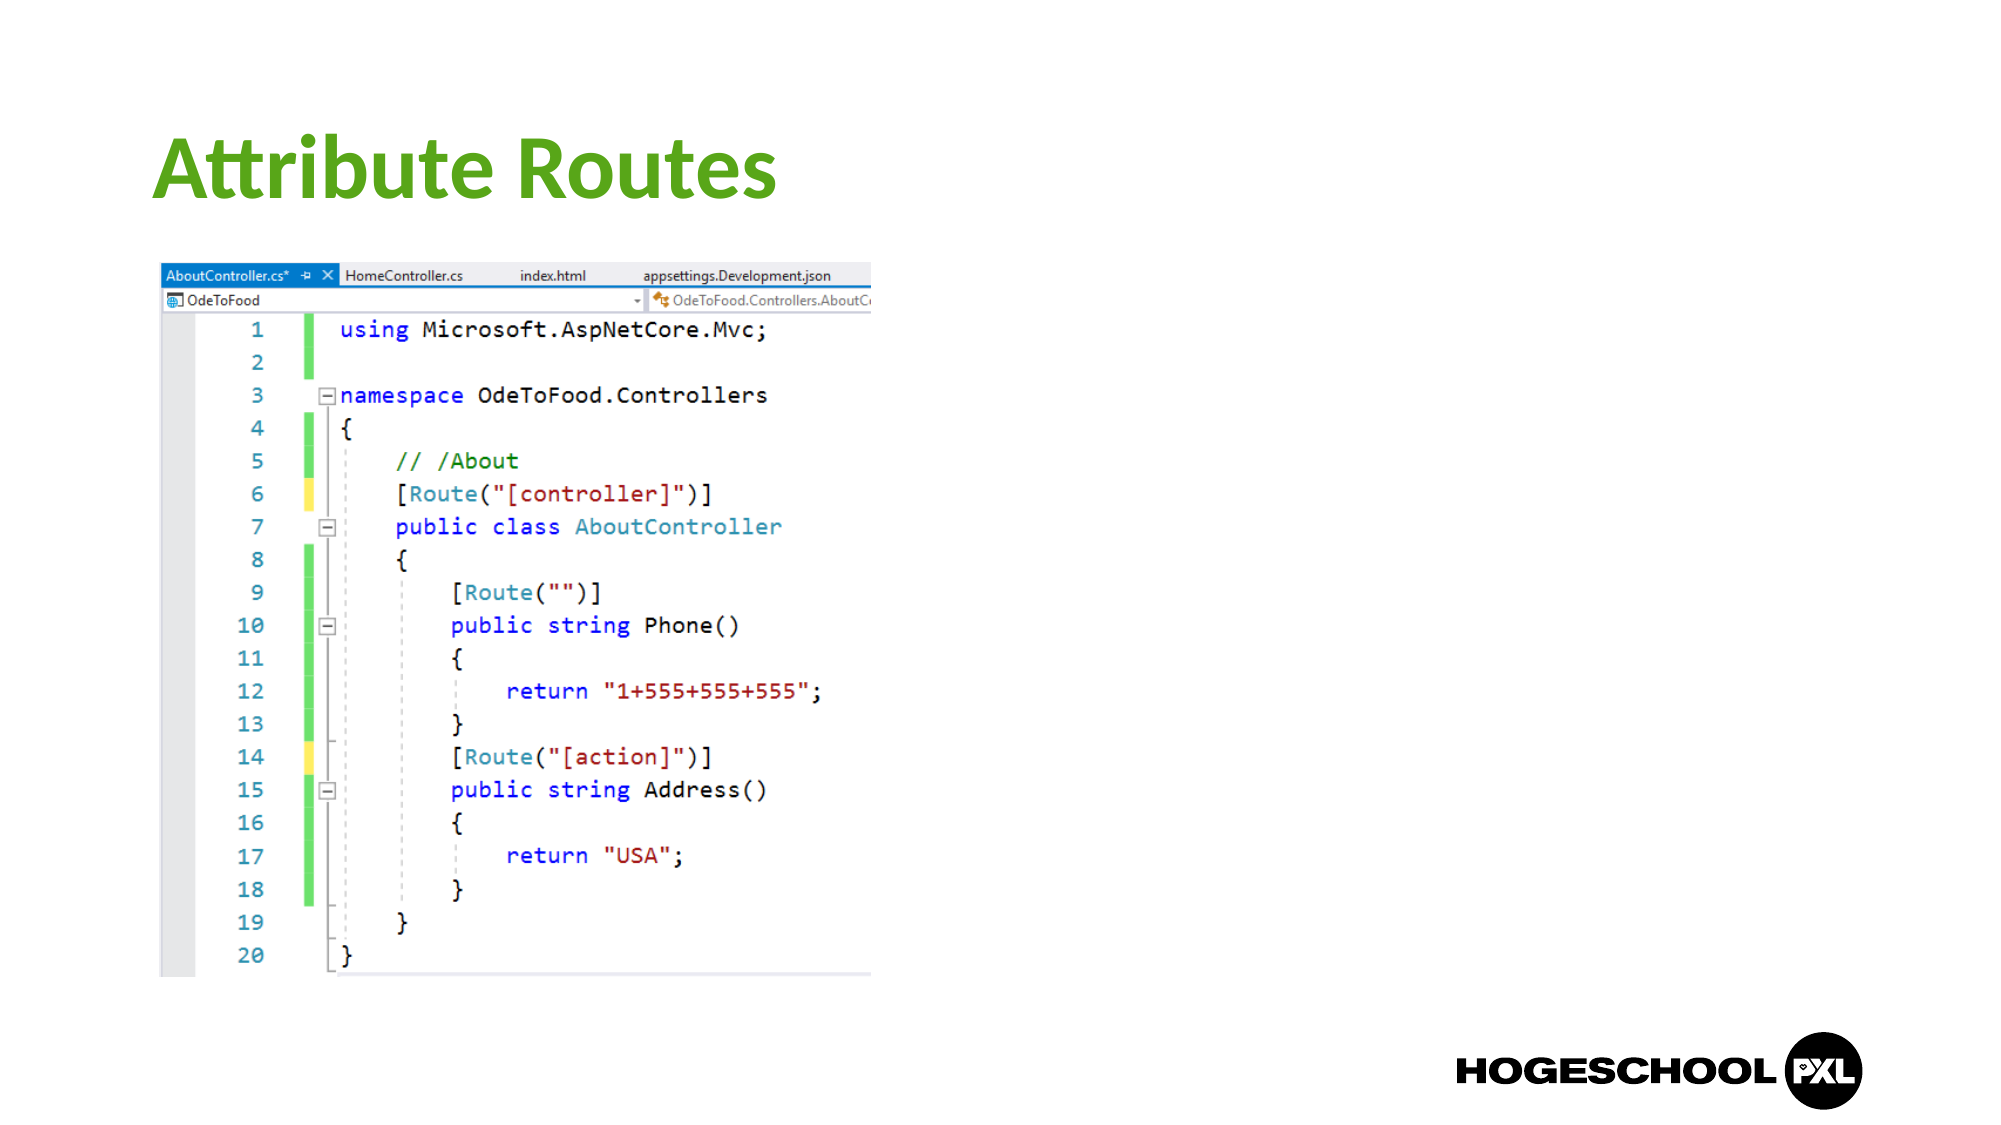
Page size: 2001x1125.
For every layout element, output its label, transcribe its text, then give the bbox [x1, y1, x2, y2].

title Attribute Routes [137, 59, 1863, 278]
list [159, 262, 871, 977]
